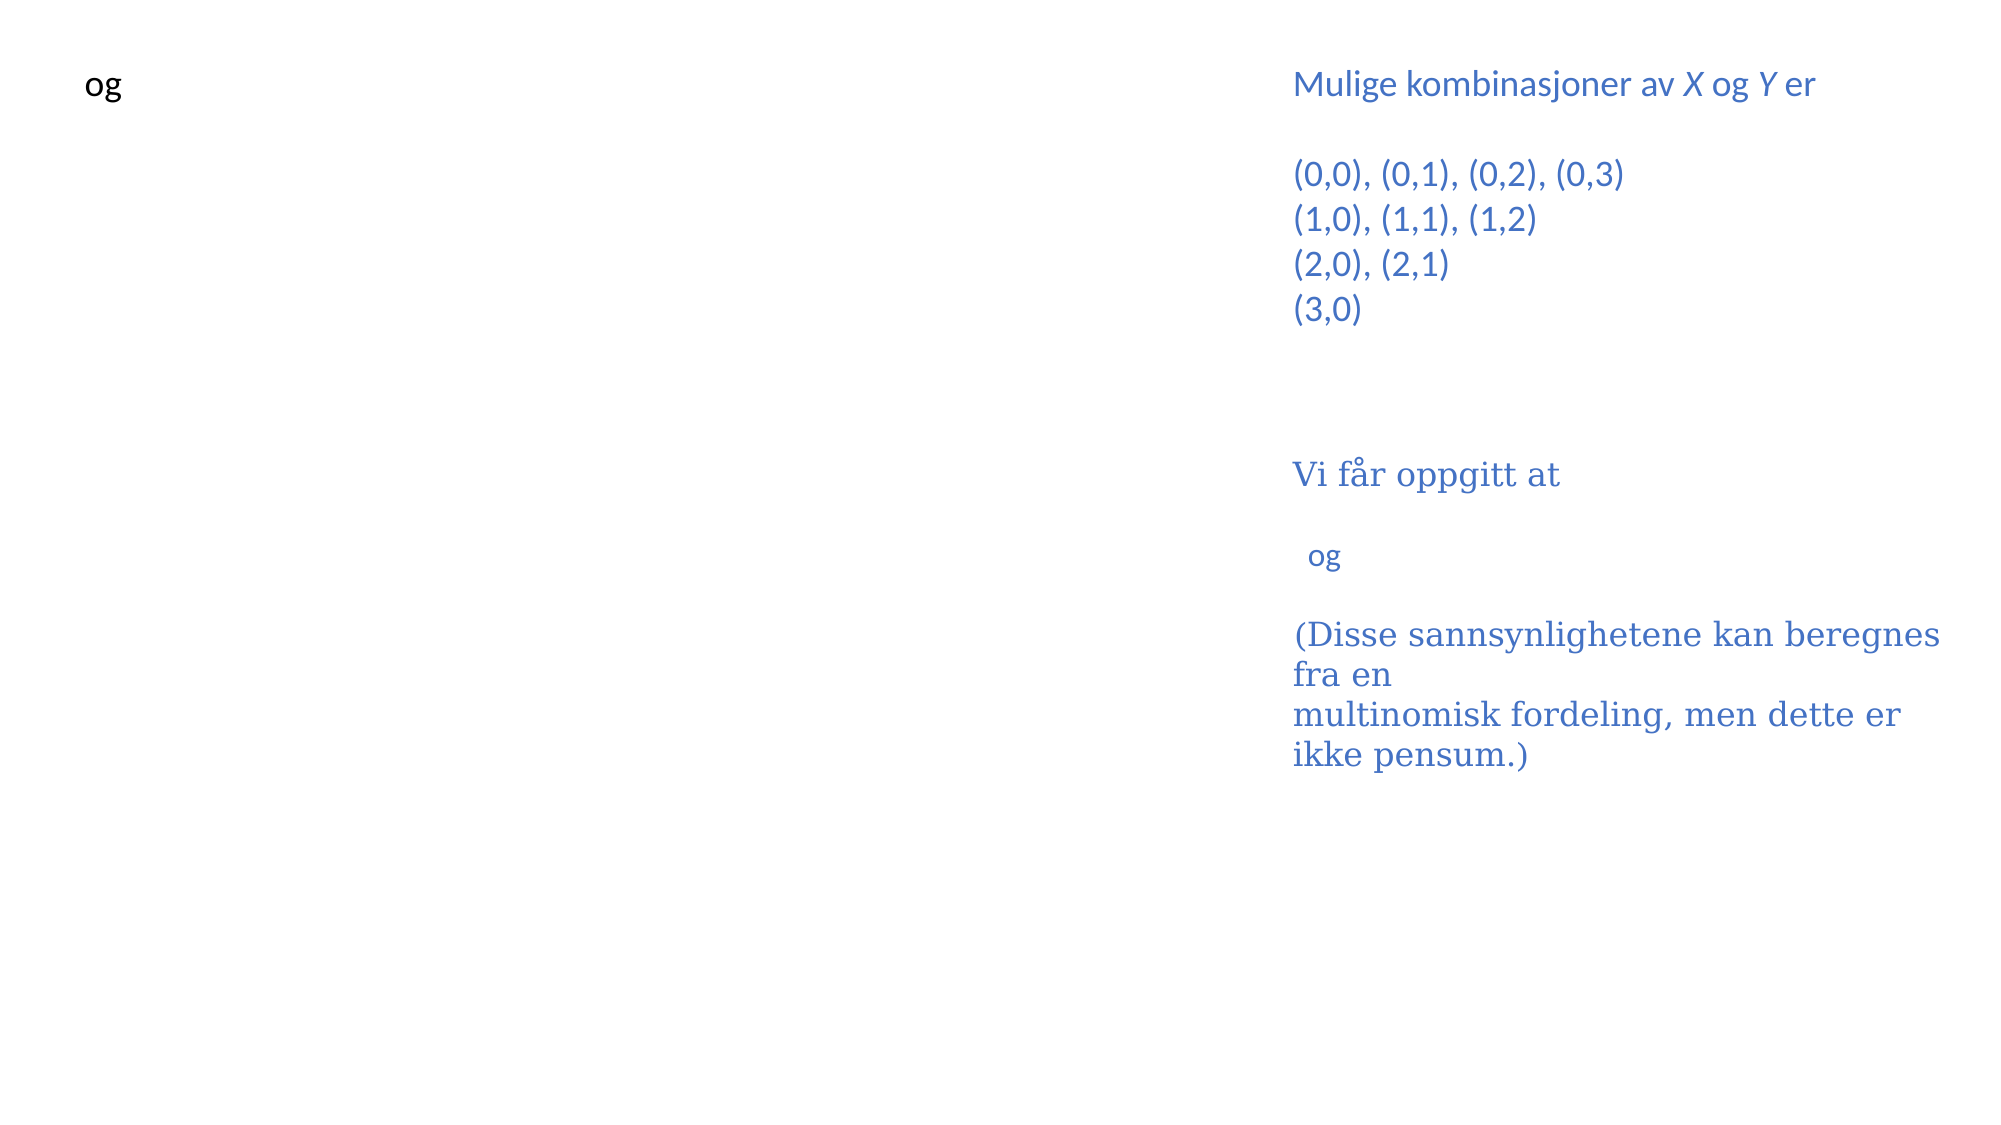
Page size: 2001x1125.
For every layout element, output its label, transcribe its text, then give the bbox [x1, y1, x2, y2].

text_box Mulige kombinasjoner av X og Y er (0,0), (0,1), (0,2), (0,3) (1,0), (1,1), (1,2) (2,0), (2,1) (3,0) [1278, 51, 1879, 336]
